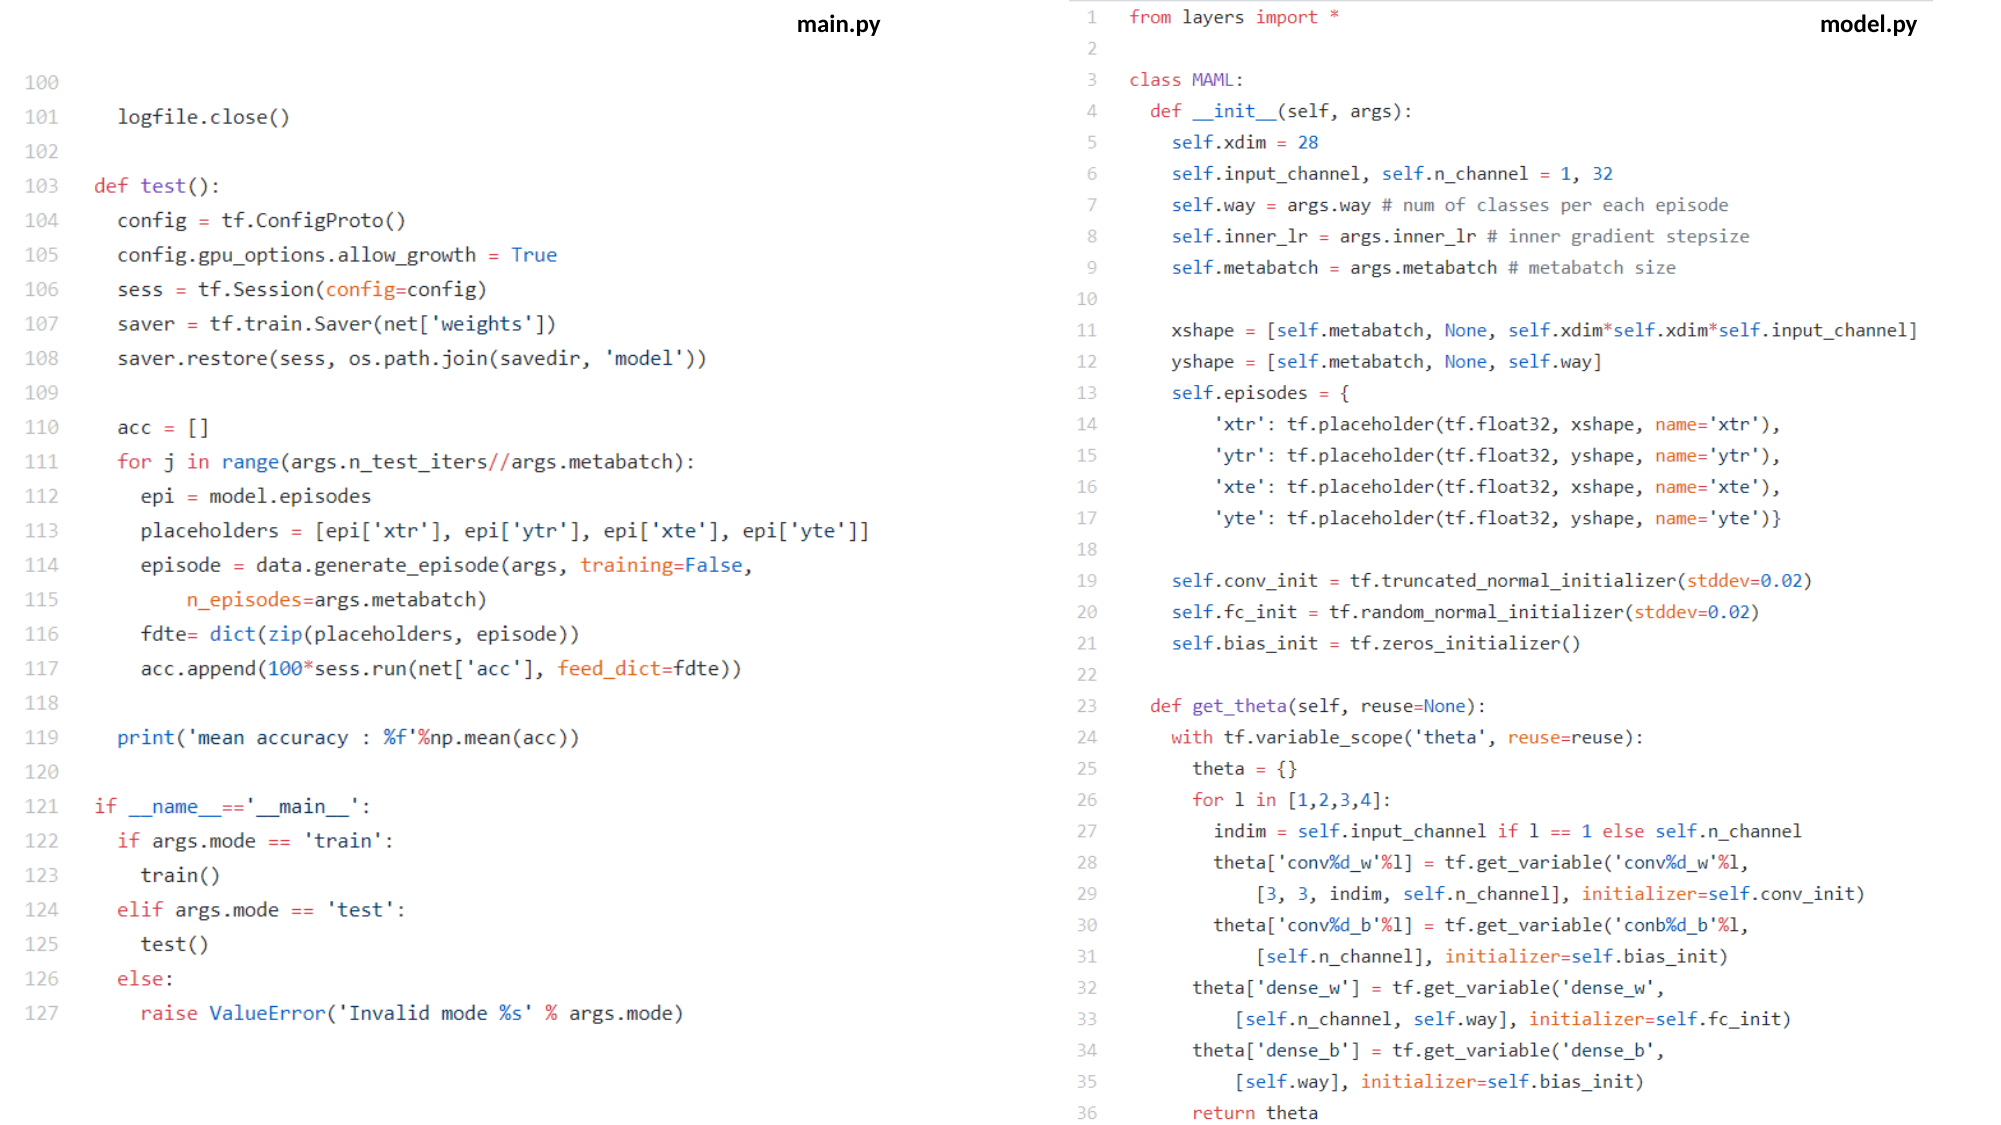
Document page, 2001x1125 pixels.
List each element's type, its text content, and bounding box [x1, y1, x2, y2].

picture [1069, 0, 1933, 1125]
text_box main.py [372, 0, 896, 45]
picture [6, 69, 896, 1029]
